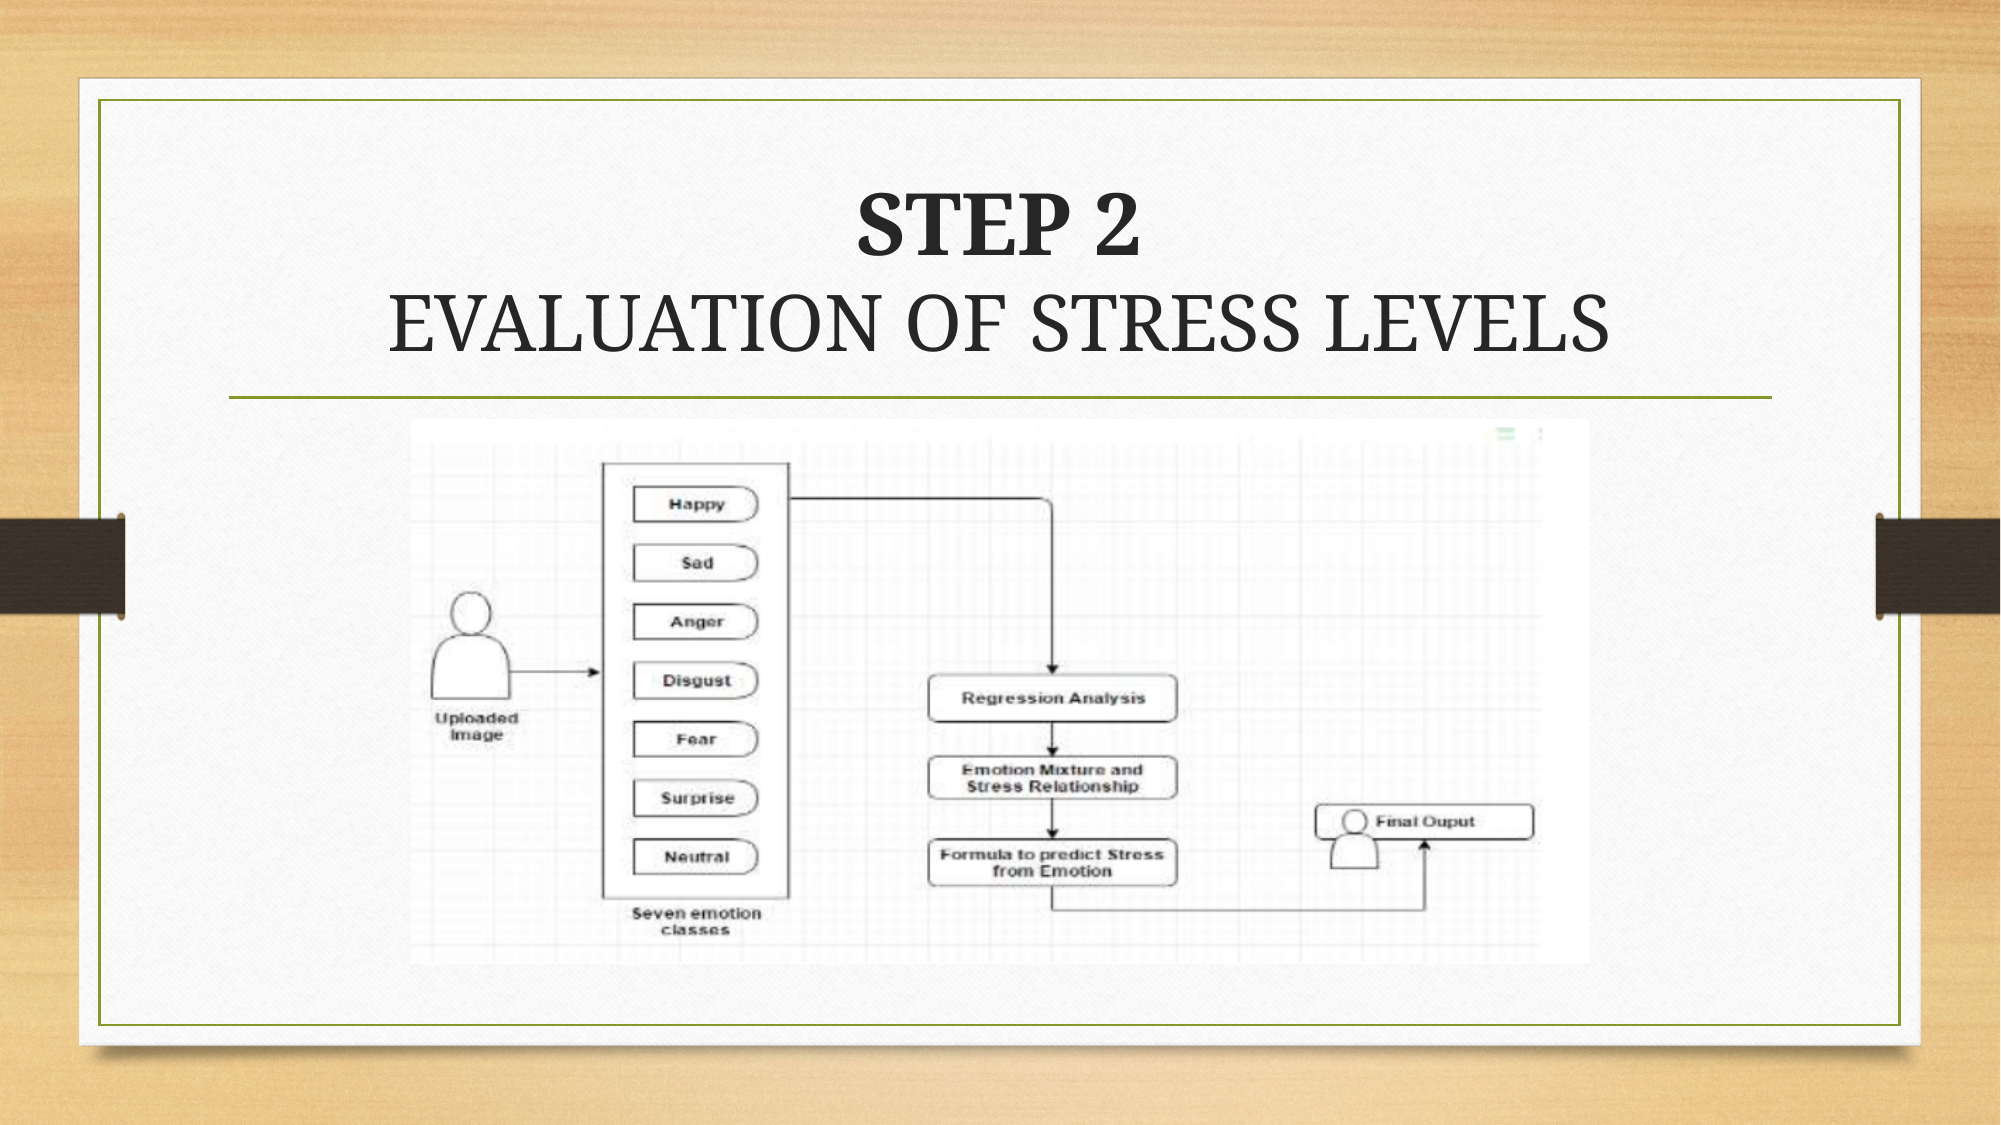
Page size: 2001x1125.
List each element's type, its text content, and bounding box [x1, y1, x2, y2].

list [411, 419, 1589, 964]
picture [0, 0, 2001, 1125]
title STEP 2 EVALUATION OF STRESS LEVELS [212, 161, 1788, 375]
